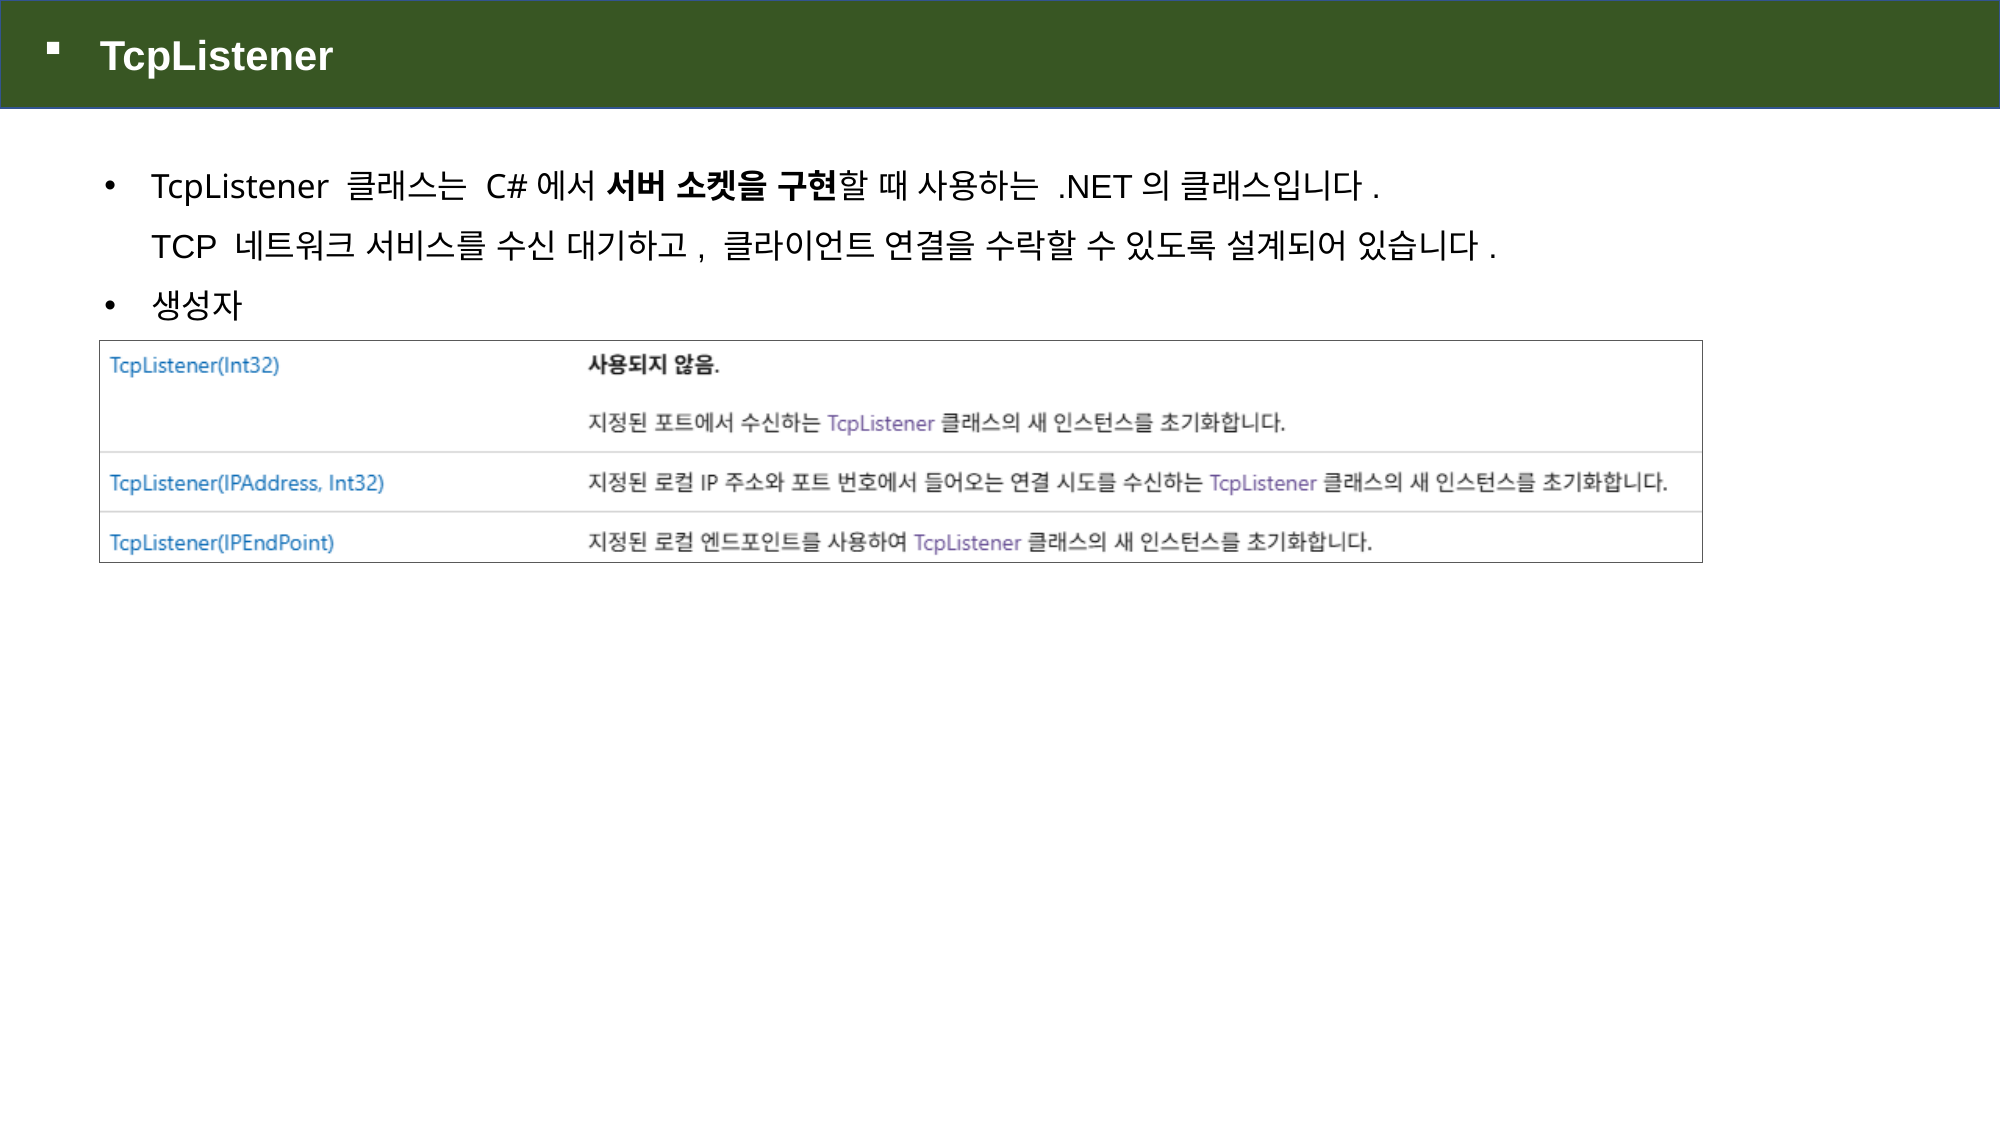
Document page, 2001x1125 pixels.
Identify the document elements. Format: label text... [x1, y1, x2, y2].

text_box TcpListener 클래스는 C#에서 서버 소켓을 구현할 때 사용하는 .NET의 클래스입니다. TCP 네트워크 서비스를 수신 대기하고, 클라이언트 연결을 수락할 수 있도록 설계되어 있습니다. 생성자 [89, 137, 1513, 333]
picture [99, 340, 1703, 563]
text_box TcpListener [0, 0, 2000, 109]
